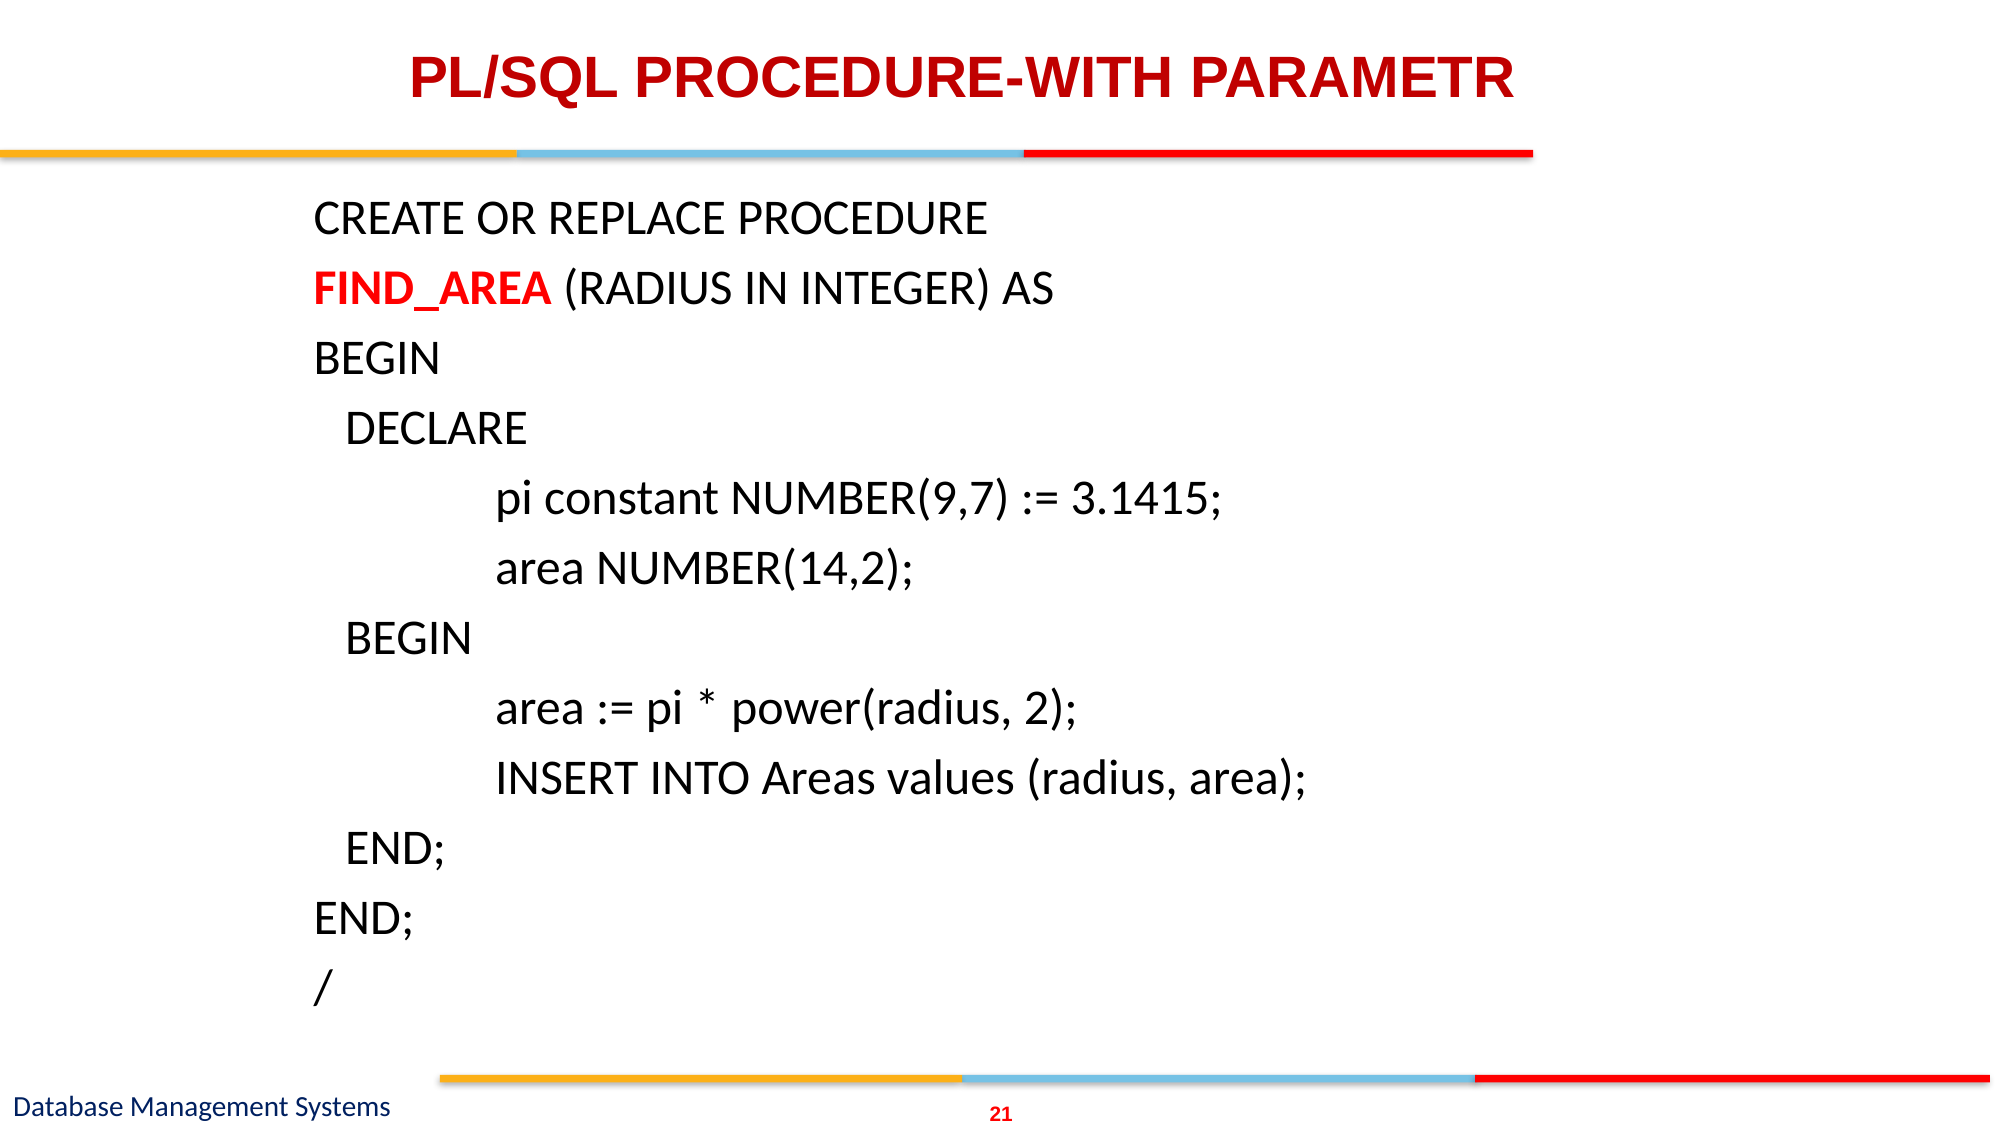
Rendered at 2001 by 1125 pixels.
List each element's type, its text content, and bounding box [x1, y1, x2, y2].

title PL/SQL PROCEDURE-WITH PARAMETR [99, 32, 1825, 250]
list CREATE OR REPLACE PROCEDURE FIND_AREA (RADIUS IN INTEGER) AS BEGIN DECLARE pi constant NUMBER(9,7) := 3.1415; area NUMBER(14,2); BEGIN area := pi * power(radius, 2); INSERT INTO Areas values (radius, area); END; END; / [285, 177, 1698, 1023]
